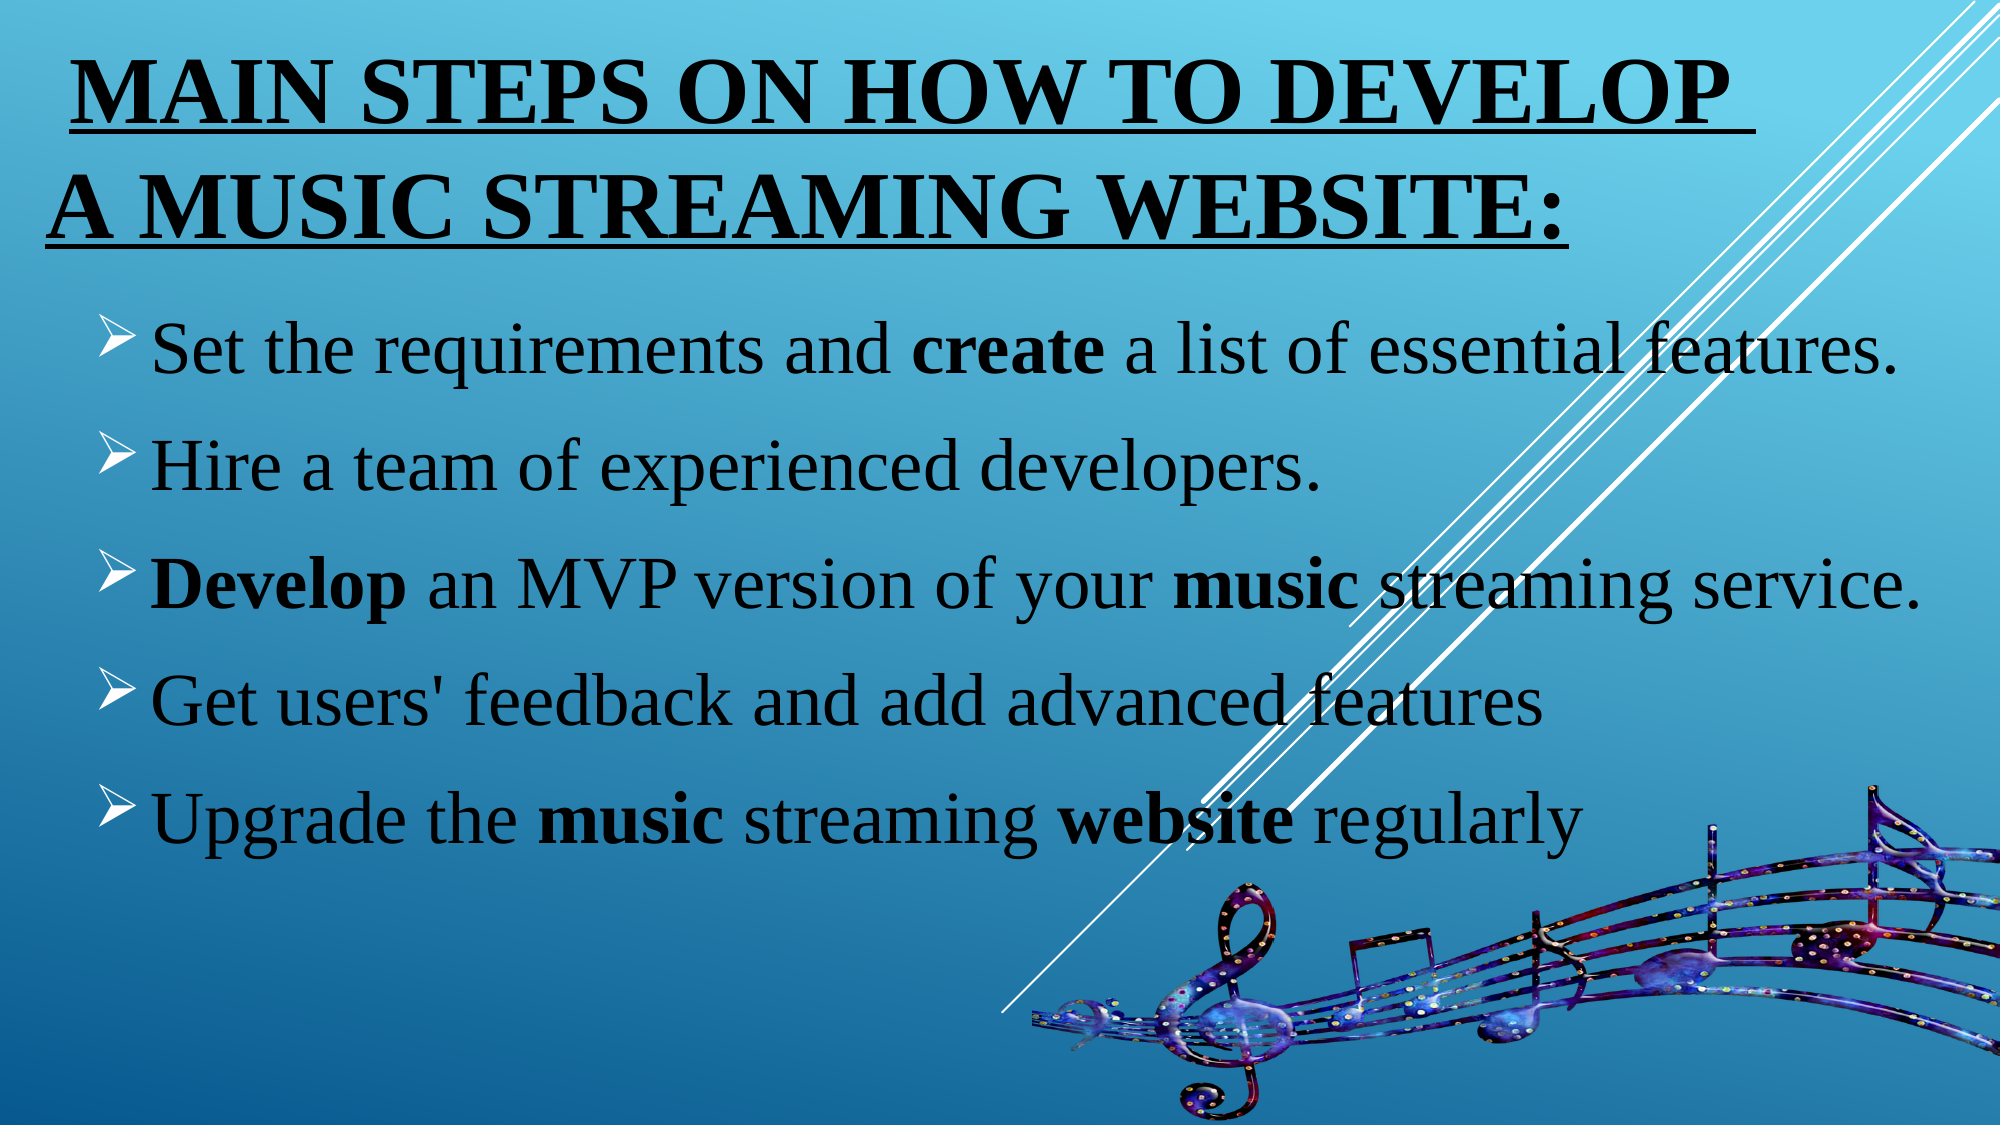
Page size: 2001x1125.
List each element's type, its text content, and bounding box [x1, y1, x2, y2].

picture [1032, 765, 2000, 1125]
title main steps on how to develop a music streaming website: [30, 14, 1871, 359]
subtitle Set the requirements and create a list of essential features. Hire a team of experienced developers. Develop an MVP version of your music streaming service. Get users' feedback and add advanced features Upgrade the music streaming website regularly [78, 290, 1970, 1047]
